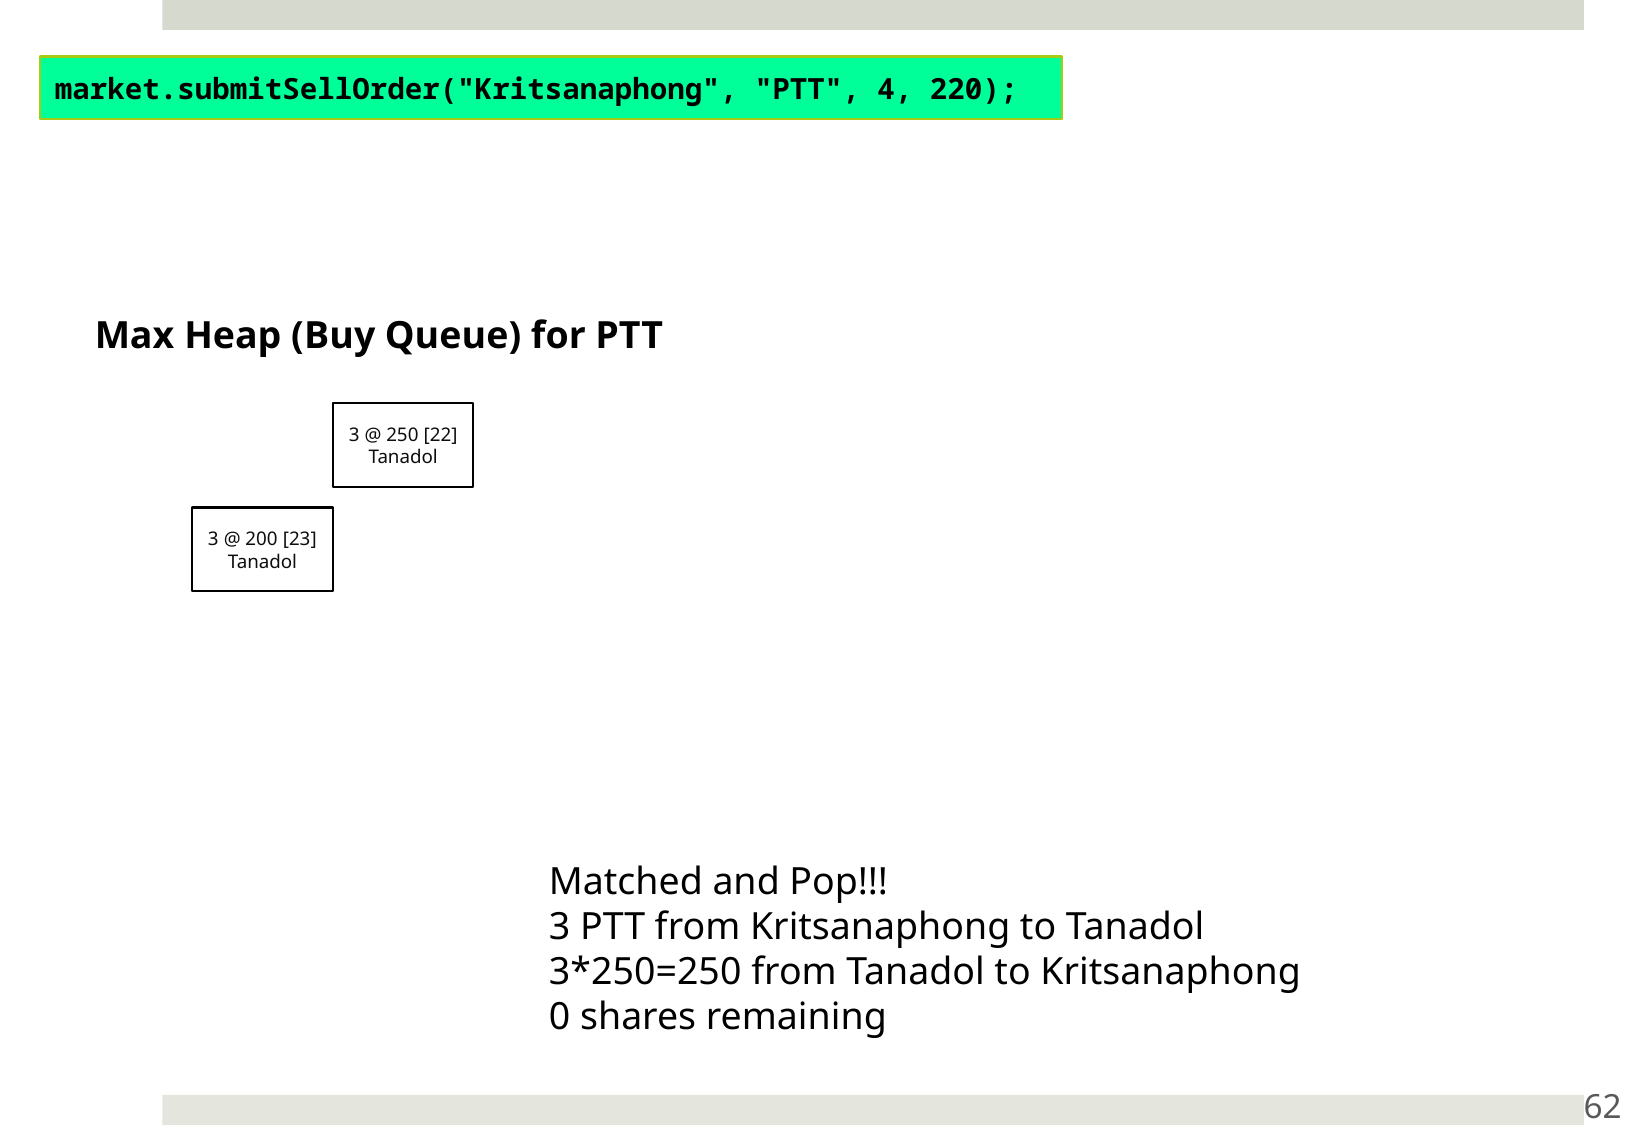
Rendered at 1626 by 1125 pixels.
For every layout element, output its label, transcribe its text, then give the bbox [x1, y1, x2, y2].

text_box 3 @ 250 [22] Tanadol [332, 402, 474, 488]
slide_number 62 [1562, 1077, 1625, 1125]
text_box market.submitSellOrder("Kritsanaphong", "PTT", 4, 220); [39, 55, 1063, 120]
text_box Max Heap (Buy Queue) for PTT [80, 304, 679, 364]
text_box 3 @ 200 [23] Tanadol [191, 506, 334, 592]
text_box Matched and Pop!!! 3 PTT from Kritsanaphong to Tanadol 3*250=250 from Tanadol to Kritsanaphong 0 shares remaining [534, 849, 1317, 1044]
